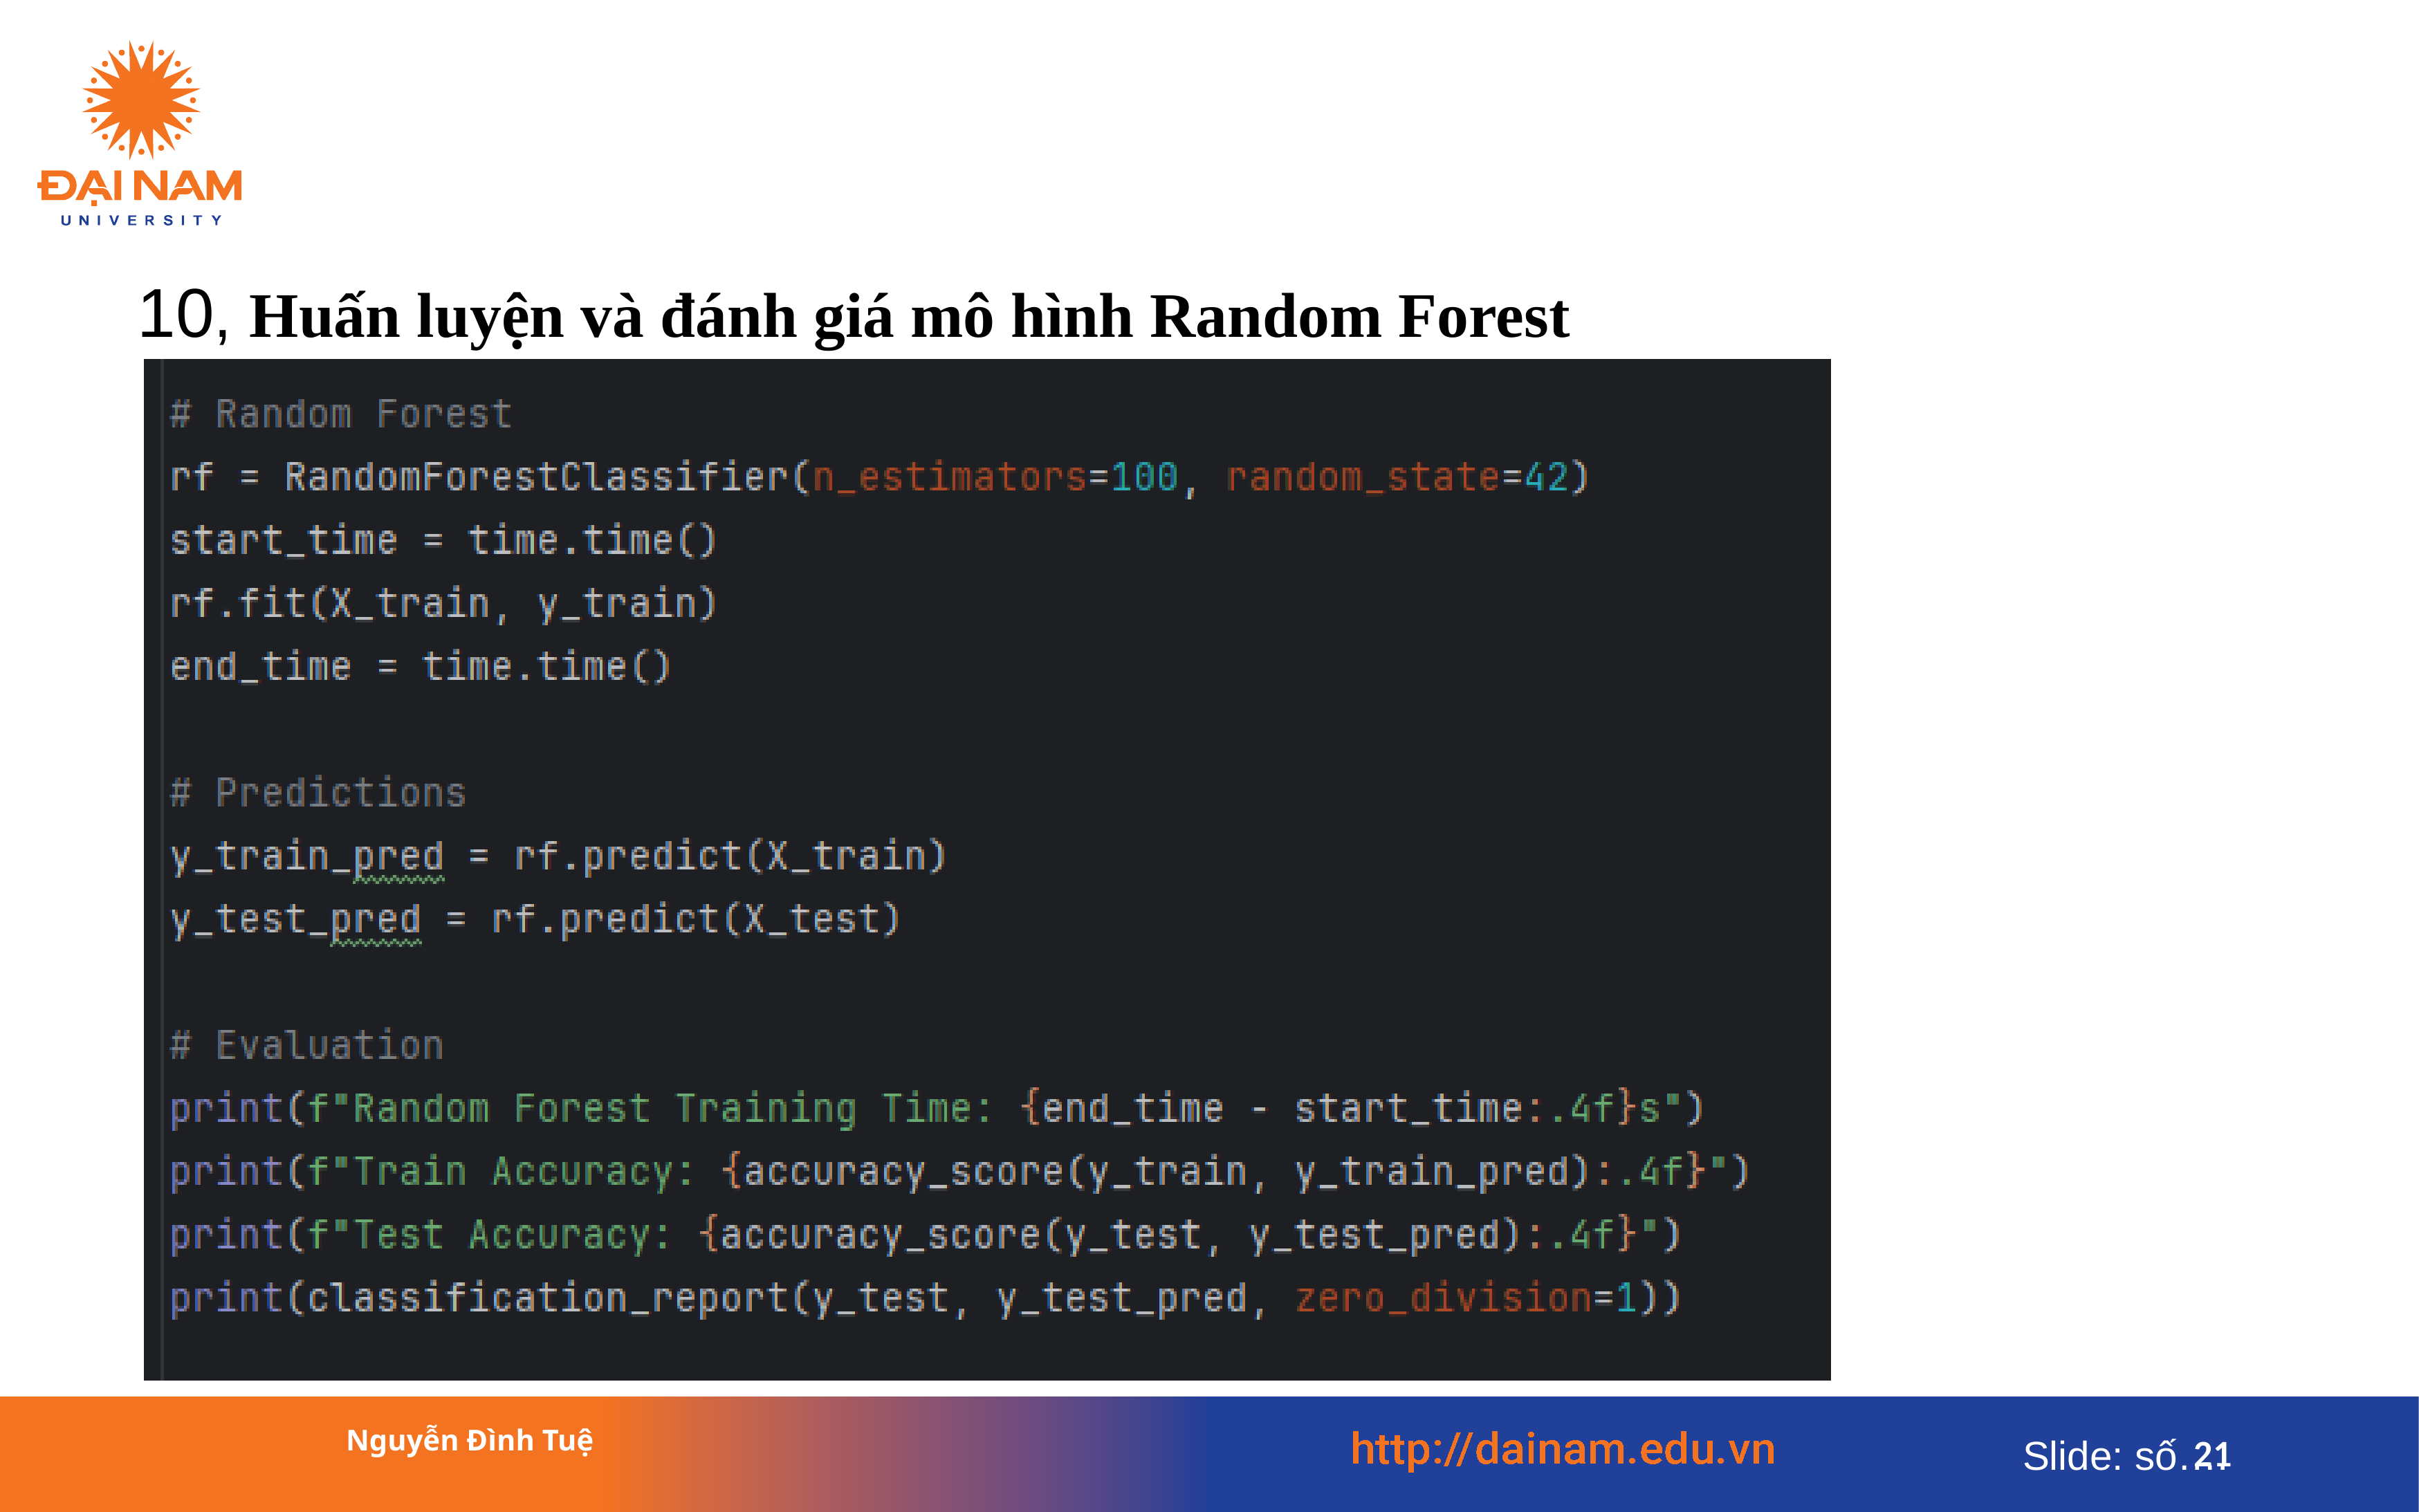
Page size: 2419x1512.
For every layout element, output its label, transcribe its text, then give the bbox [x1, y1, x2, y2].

picture [37, 40, 241, 225]
list 10, Huấn luyện và đánh giá mô hình Random Forest [115, 257, 2383, 1379]
slide_number 21 [1690, 1412, 2255, 1493]
picture [144, 359, 1832, 1381]
footer Nguyễn Đình Tuệ [86, 1401, 853, 1482]
picture [0, 1396, 2419, 1512]
